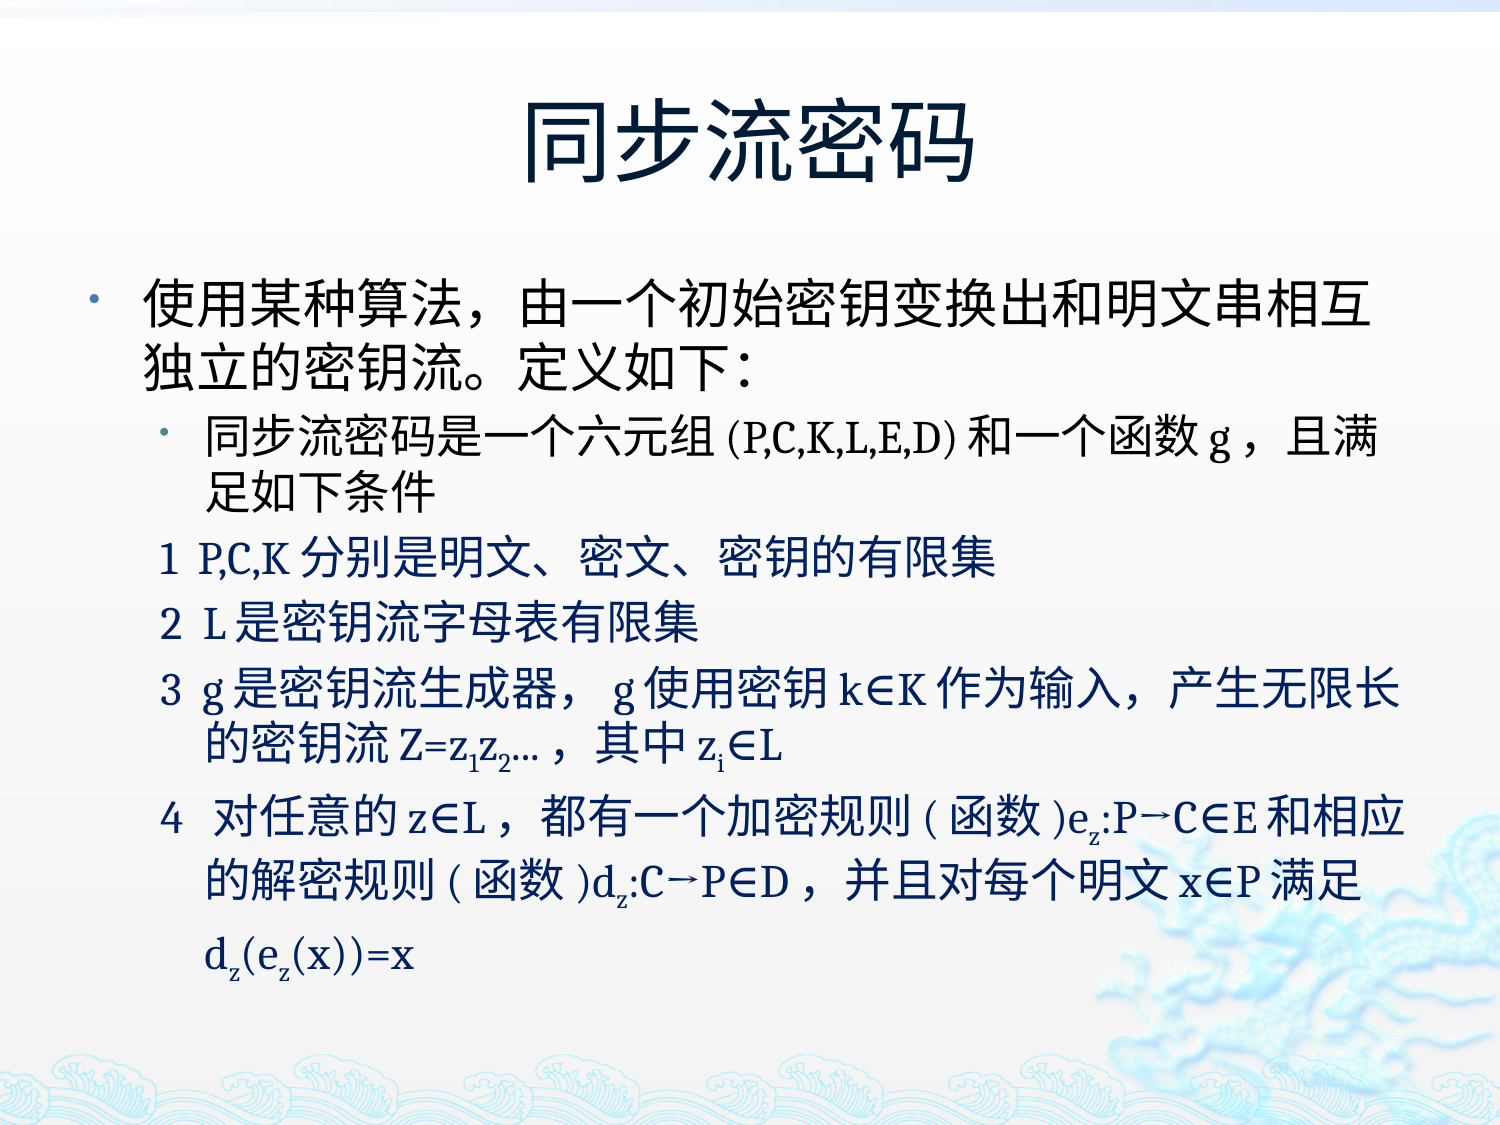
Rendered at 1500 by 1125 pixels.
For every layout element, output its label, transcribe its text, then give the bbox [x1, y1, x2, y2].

title 同步流密码 [75, 45, 1425, 233]
list 使用某种算法，由一个初始密钥变换出和明文串相互独立的密钥流。定义如下： 同步流密码是一个六元组(P,C,K,L,E,D)和一个函数g，且满足如下条件 1 P,C,K分别是明文、密文、密钥的有限集 2 L是密钥流字母表有限集 3 g是密钥流生成器，g使用密钥k∈K作为输入，产生无限长的密钥流Z=z1z2...，其中zi∈L 4 对任意的z∈L，都有一个加密规则(函数)ez:P→C∈E和相应的解密规则(函数)dz:C→P∈D，并且对每个明文x∈P满足 dz(ez(x))=x [75, 262, 1425, 1005]
